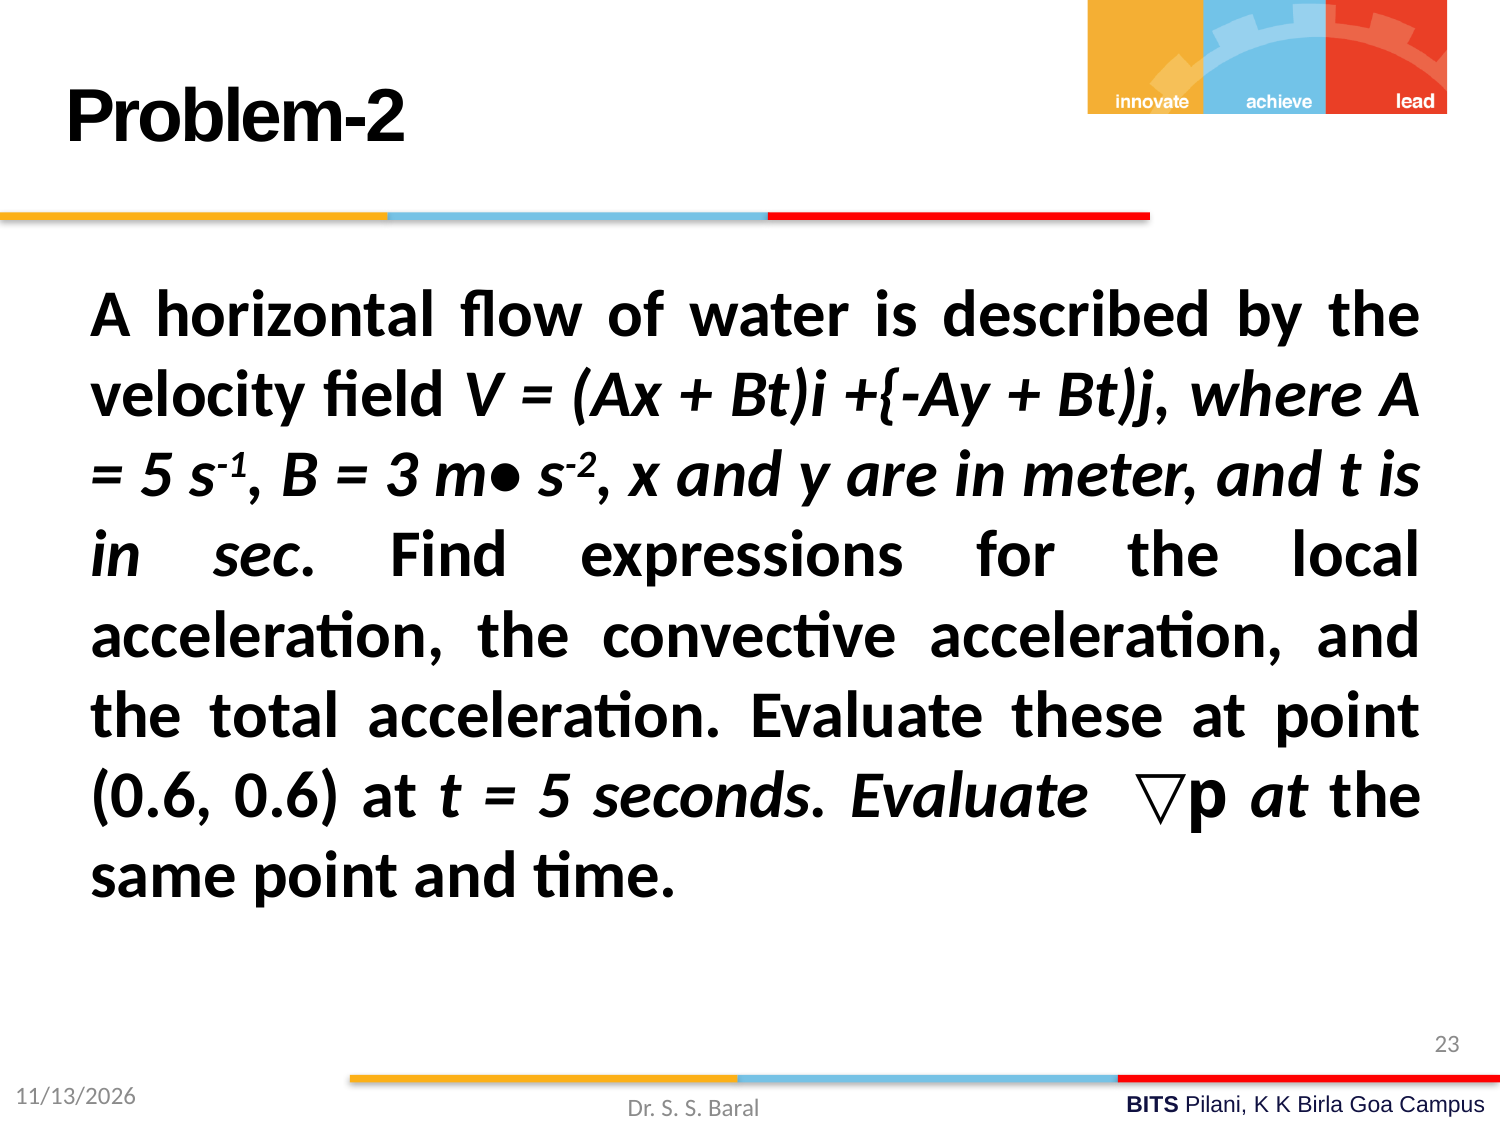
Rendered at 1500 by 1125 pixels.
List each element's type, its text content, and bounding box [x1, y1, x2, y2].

list A horizontal flow of water is described by the velocity field V = (Ax + Bt)i +{-Ay + Bt)j, where A = 5 s-1, B = 3 m• s-2, x and y are in meter, and t is in sec. Find expressions for the local acceleration, the convective acceleration, and the total acceleration. Evaluate these at point (0.6, 0.6) at t = 5 seconds. Evaluate ▽p at the same point and time. [75, 262, 1438, 1005]
list Problem-2 [50, 24, 1088, 213]
slide_number 23 [1400, 1012, 1475, 1073]
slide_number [0, 1065, 350, 1125]
picture [1087, 0, 1448, 114]
footer Dr. S. S. Baral [462, 1087, 925, 1125]
